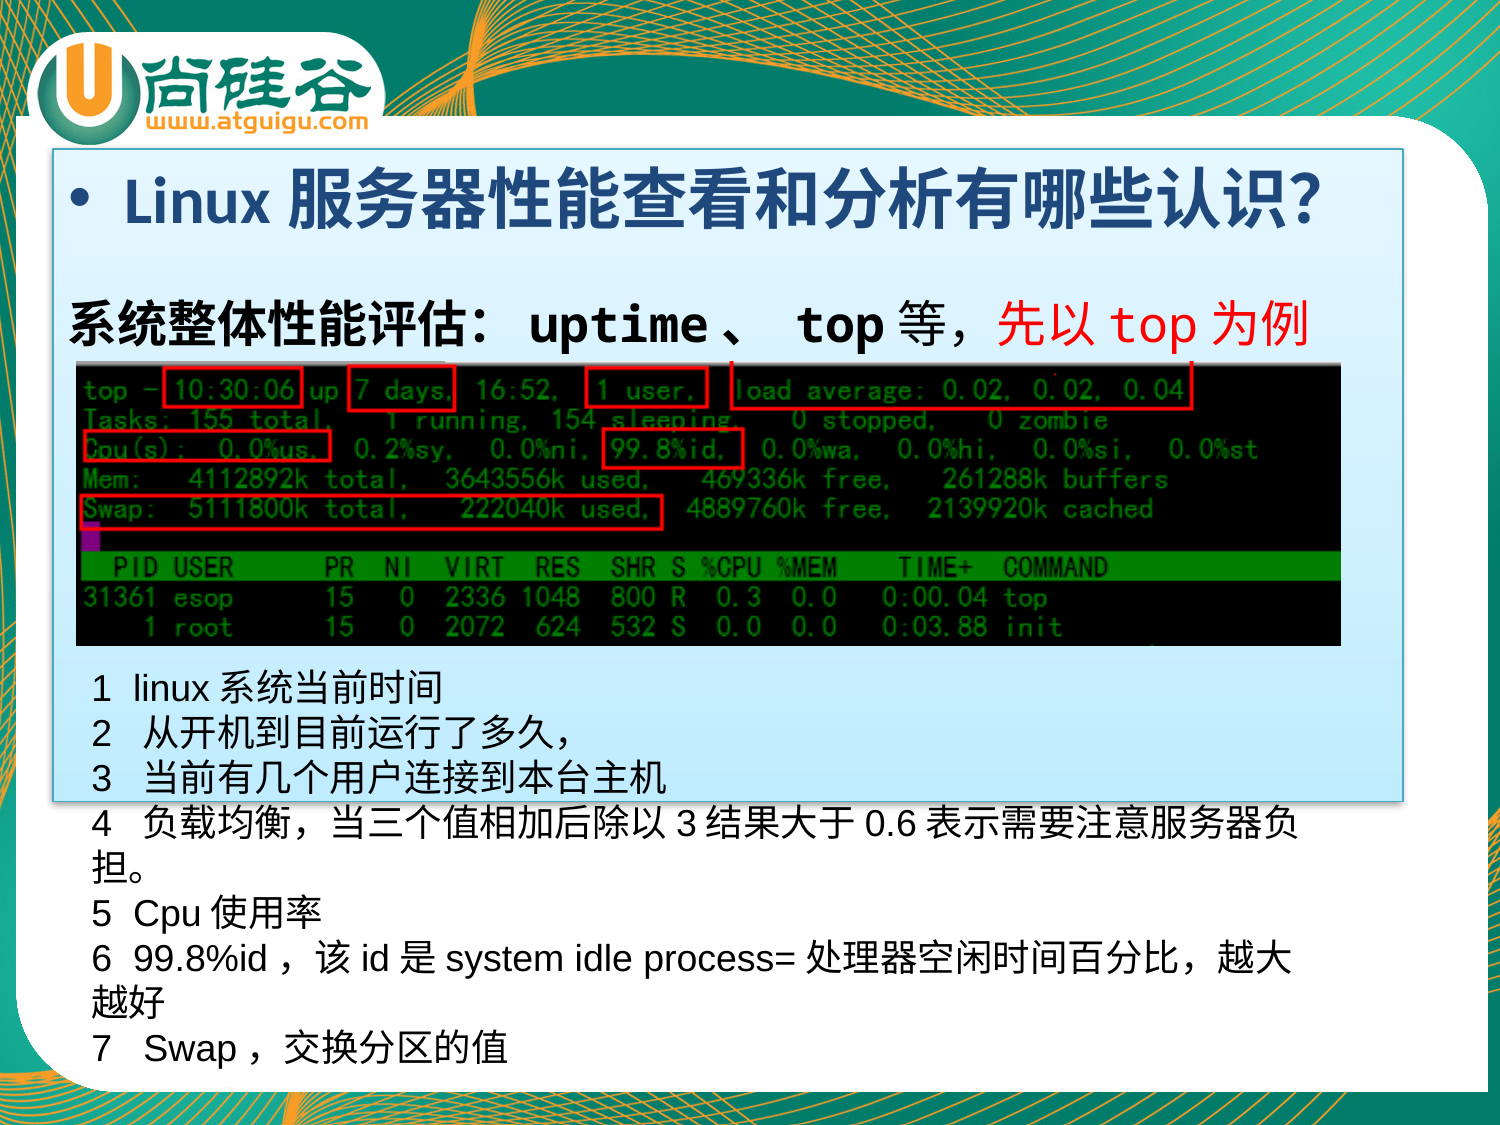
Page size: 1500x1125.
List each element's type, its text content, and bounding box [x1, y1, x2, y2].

text_box 系统整体性能评估：uptime、 top等，先以top为例 [53, 255, 1365, 361]
list Linux服务器性能查看和分析有哪些认识？ [52, 148, 1404, 802]
picture [0, 0, 1500, 1125]
text_box 1 linux系统当前时间 2 从开机到目前运行了多久， 3 当前有几个用户连接到本台主机 4 负载均衡，当三个值相加后除以3结果大于0.6表示需要注意服务器负担。 5 Cpu使用率 6 99.8%id，该id是system idle process=处理器空闲时间百分比，越大越好 7 Swap，交换分区的值 [76, 656, 1341, 1122]
